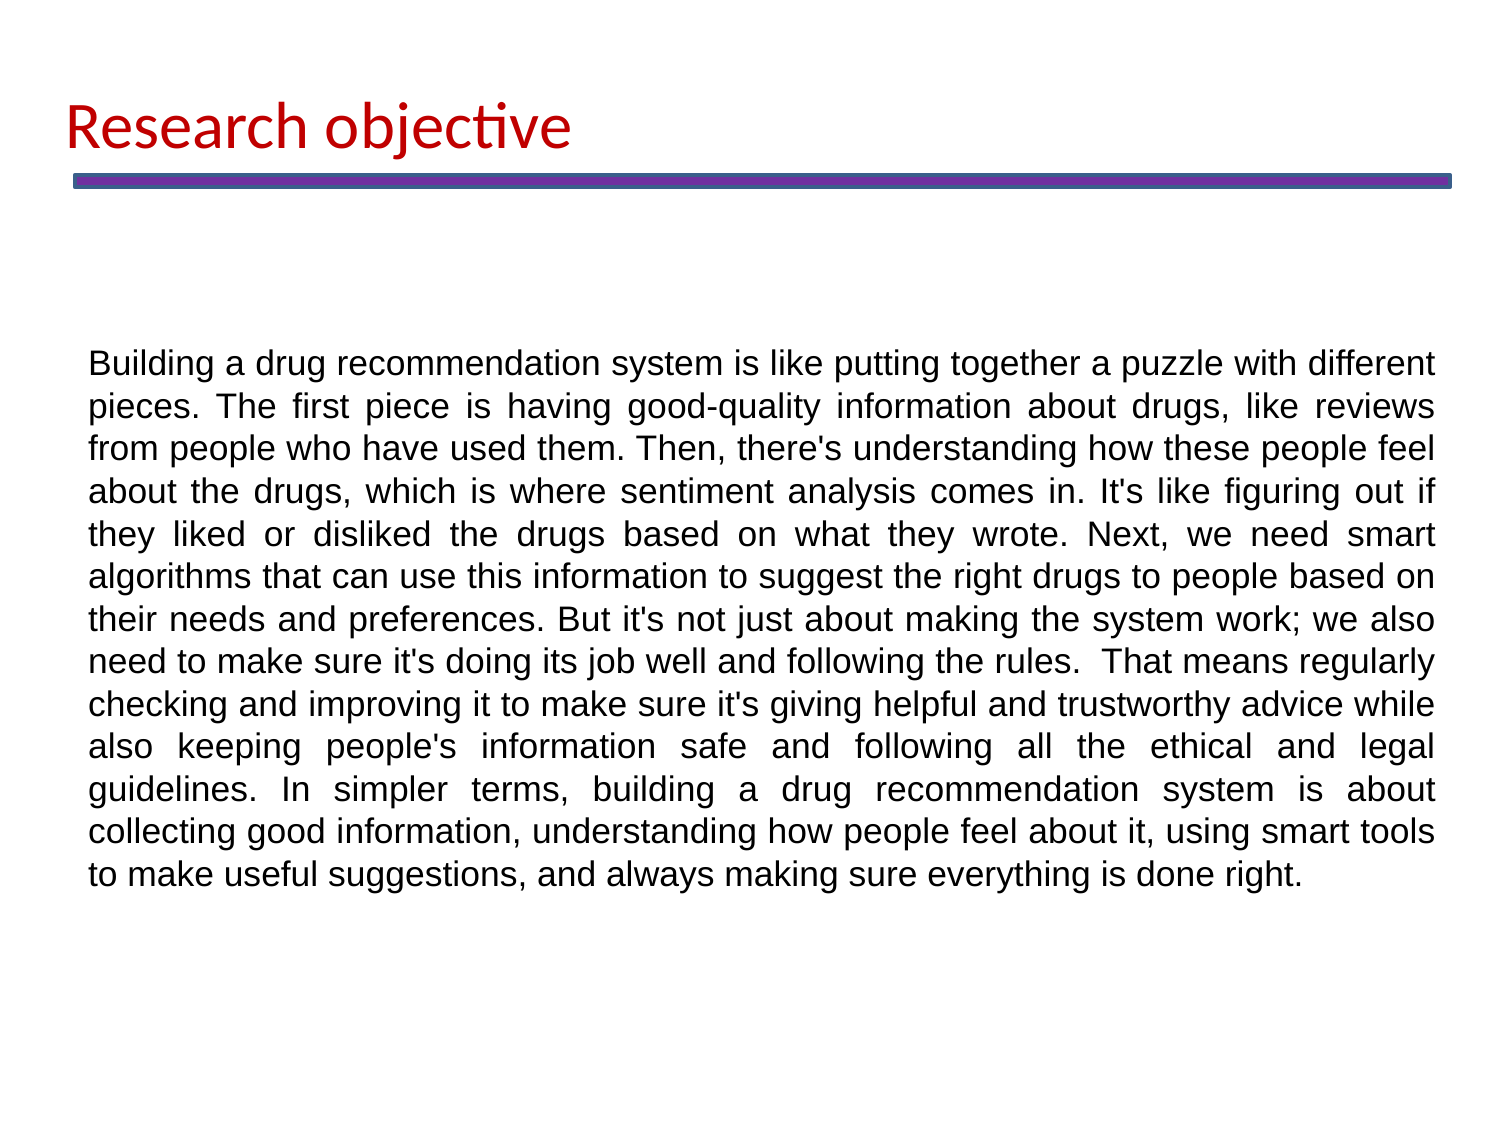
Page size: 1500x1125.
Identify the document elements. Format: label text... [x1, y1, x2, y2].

text_box [75, 174, 1450, 188]
text_box Building a drug recommendation system is like putting together a puzzle with different pieces. The first piece is having good-quality information about drugs, like reviews from people who have used them. Then, there's understanding how these people feel about the drugs, which is where sentiment analysis comes in. It's like figuring out if they liked or disliked the drugs based on what they wrote. Next, we need smart algorithms that can use this information to suggest the right drugs to people based on their needs and preferences. But it's not just about making the system work; we also need to make sure it's doing its job well and following the rules. That means regularly checking and improving it to make sure it's giving helpful and trustworthy advice while also keeping people's information safe and following all the ethical and legal guidelines. In simpler terms, building a drug recommendation system is about collecting good information, understanding how people feel about it, using smart tools to make useful suggestions, and always making sure everything is done right. [80, 333, 1445, 901]
text_box Research objective [57, 74, 630, 170]
